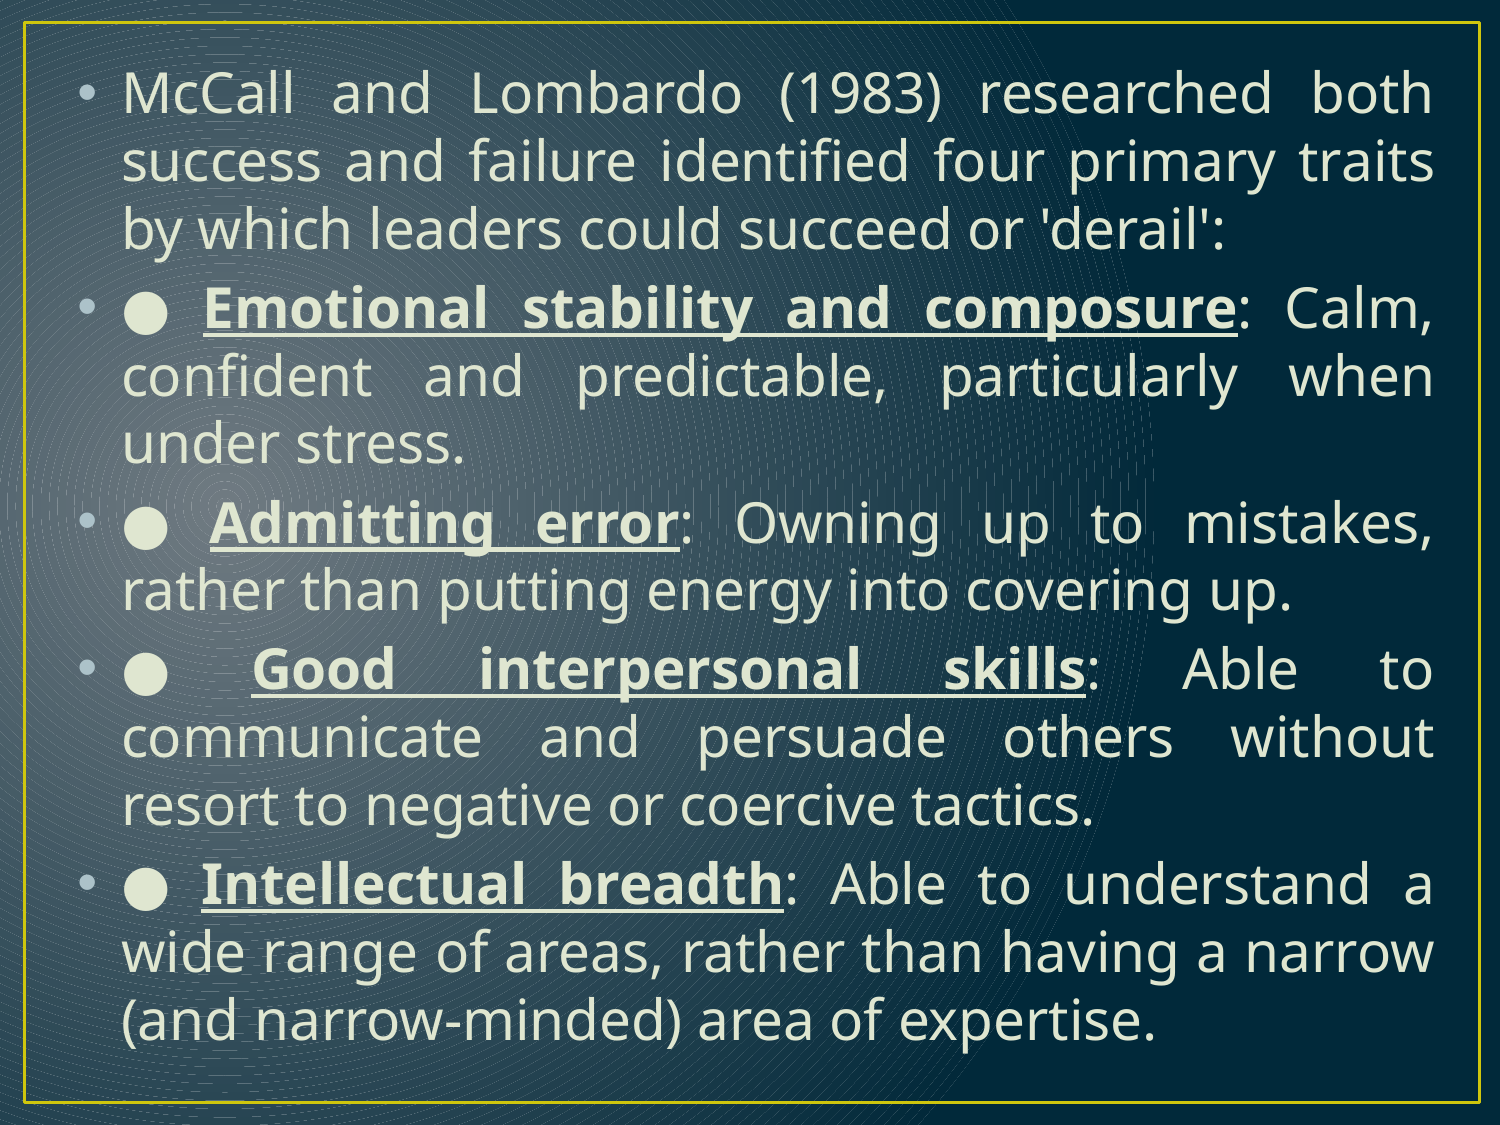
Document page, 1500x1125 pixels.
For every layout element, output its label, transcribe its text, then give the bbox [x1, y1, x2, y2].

list McCall and Lombardo (1983) researched both success and failure identified four primary traits by which leaders could succeed or 'derail': ● Emotional stability and composure: Calm, confident and predictable, particularly when under stress. ● Admitting error: Owning up to mistakes, rather than putting energy into covering up. ● Good interpersonal skills: Able to communicate and persuade others without resort to negative or coercive tactics. ● Intellectual breadth: Able to understand a wide range of areas, rather than having a narrow (and narrow-minded) area of expertise. [62, 50, 1450, 1063]
